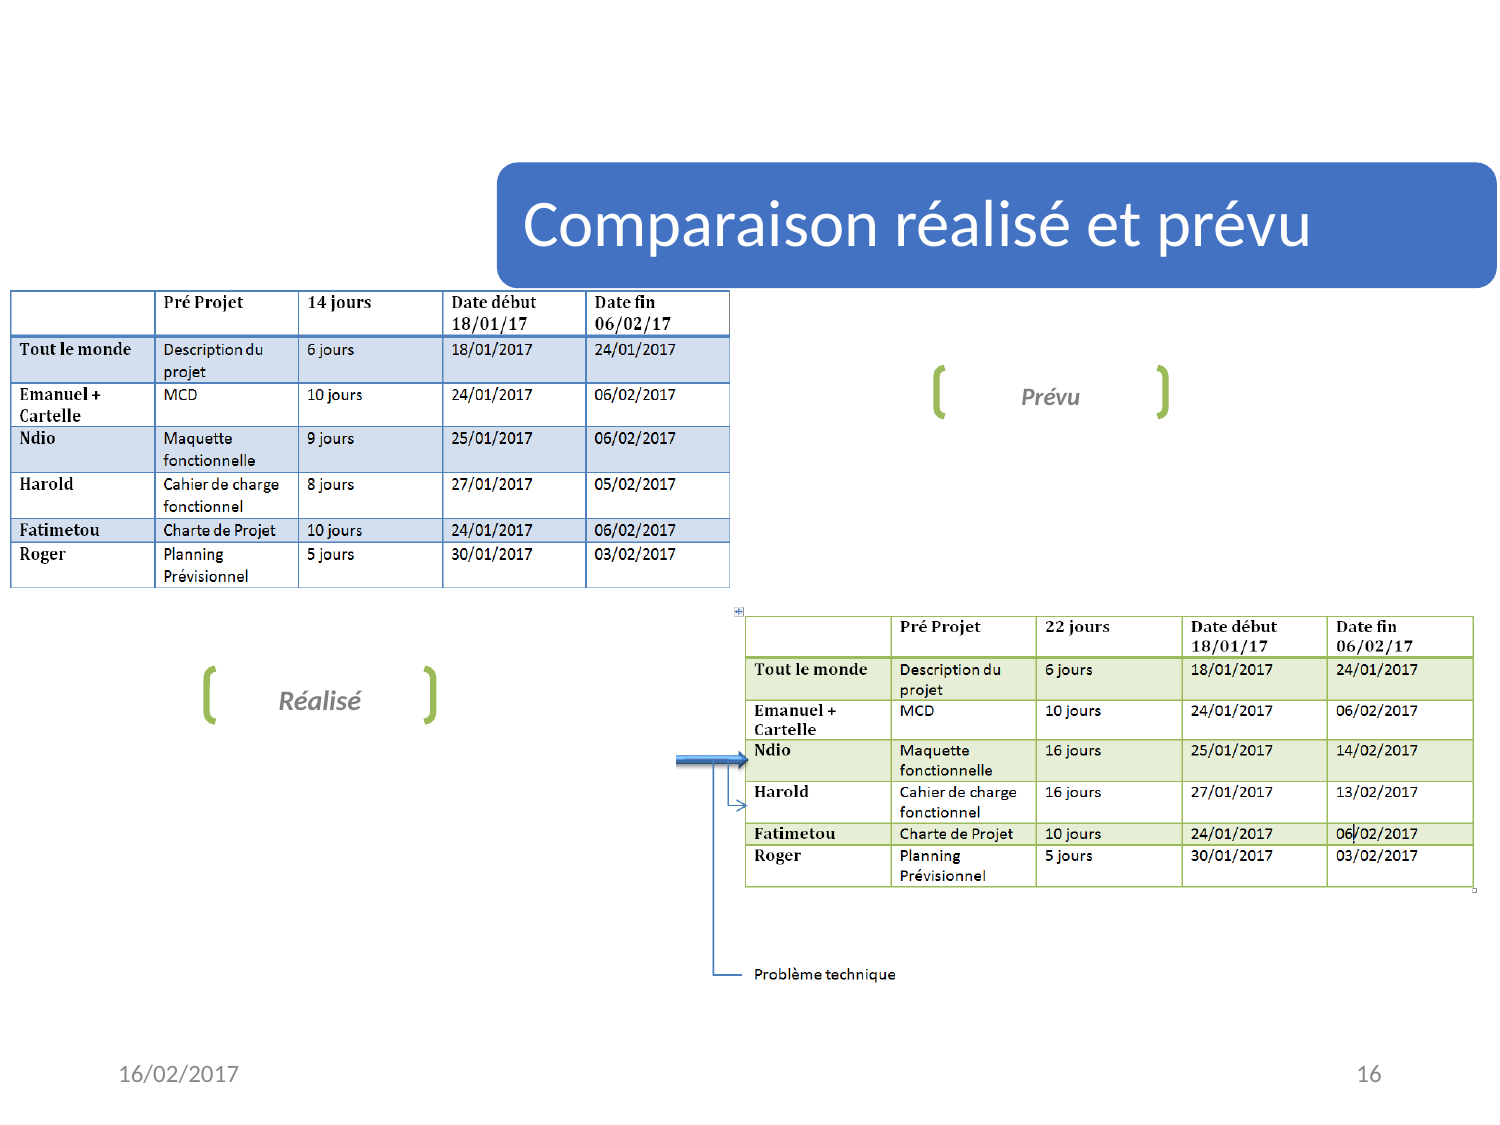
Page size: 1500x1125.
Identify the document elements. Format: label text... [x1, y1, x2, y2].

picture [7, 289, 730, 589]
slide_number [103, 1042, 441, 1103]
picture [675, 595, 1479, 985]
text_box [496, 162, 1498, 289]
text_box Réalisé [206, 668, 434, 722]
text_box Prévu [936, 367, 1166, 417]
slide_number 16 [1059, 1042, 1397, 1103]
